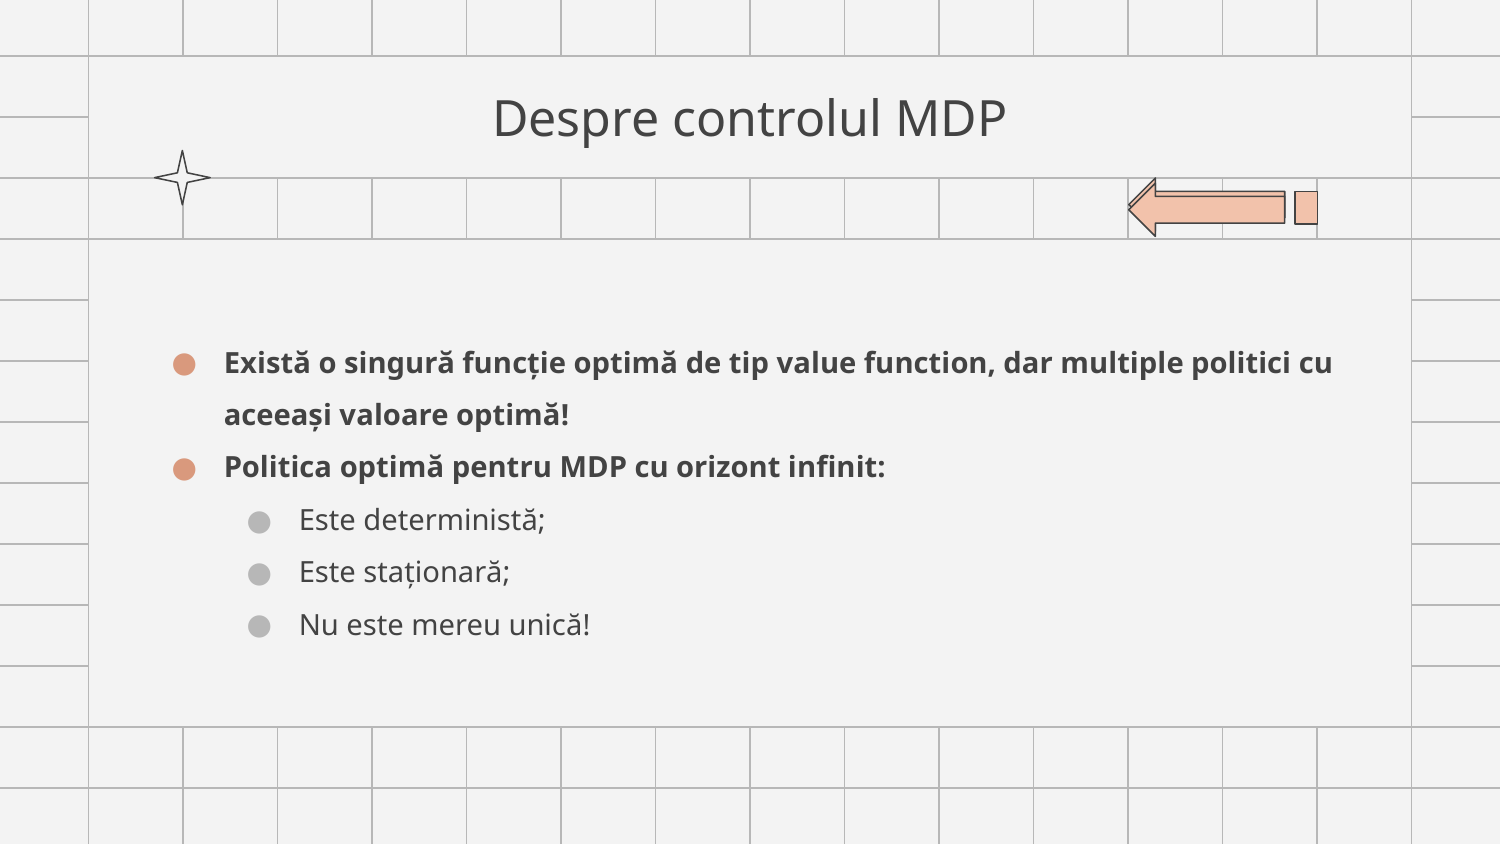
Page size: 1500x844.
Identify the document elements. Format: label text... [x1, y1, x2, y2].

text_box [154, 150, 211, 205]
list Există o singură funcție optimă de tip value function, dar multiple politici cu aceeași valoare optimă! Politica optimă pentru MDP cu orizont infinit: Este deterministă; Este staționară; Nu este mereu unică! [133, 272, 1367, 760]
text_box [1128, 177, 1318, 237]
title Despre controlul MDP [88, 55, 1412, 179]
